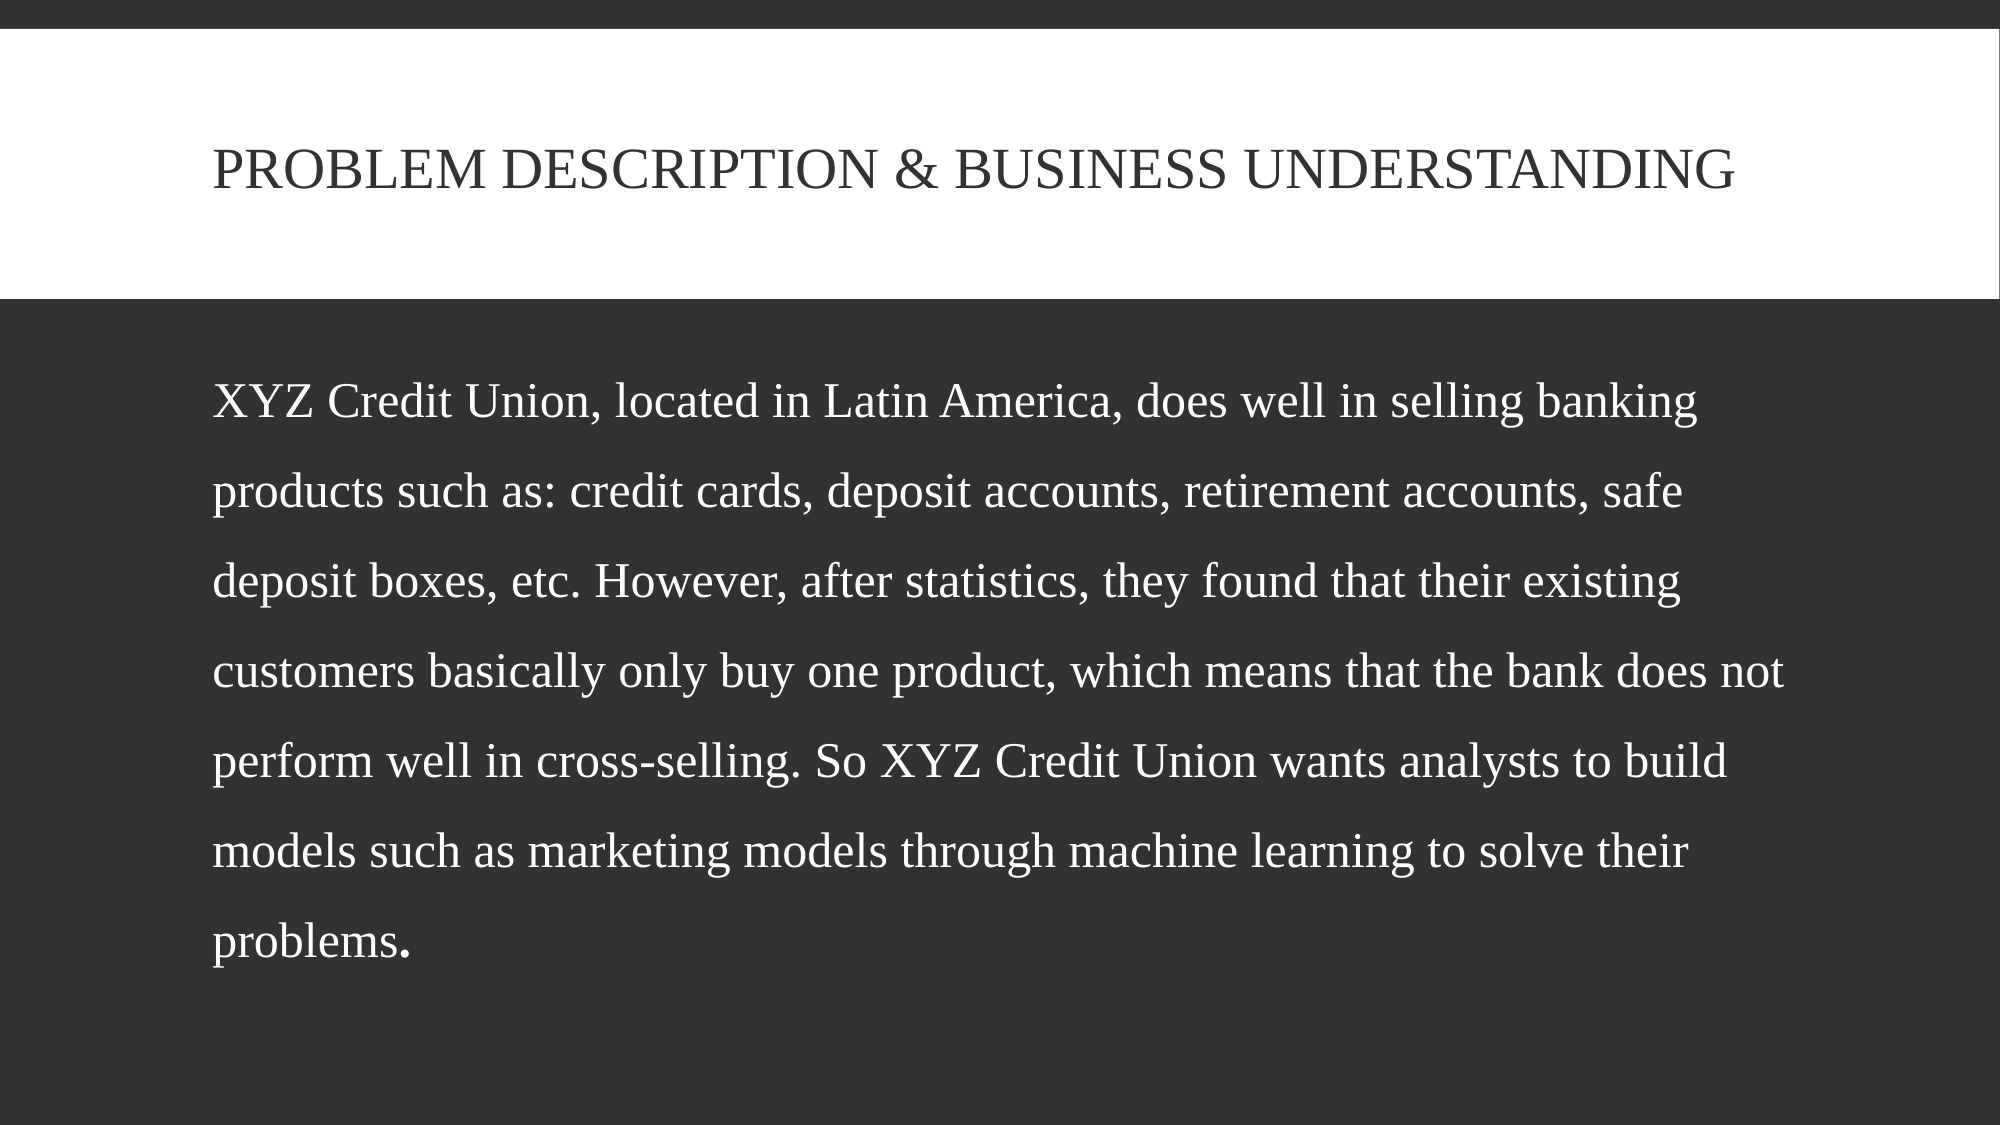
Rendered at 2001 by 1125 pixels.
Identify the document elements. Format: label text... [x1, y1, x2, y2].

title Problem description & Business understanding [197, 46, 1803, 295]
list XYZ Credit Union, located in Latin America, does well in selling banking products such as: credit cards, deposit accounts, retirement accounts, safe deposit boxes, etc. However, after statistics, they found that their existing customers basically only buy one product, which means that the bank does not perform well in cross-selling. So XYZ Credit Union wants analysts to build models such as marketing models through machine learning to solve their problems. [197, 329, 1803, 1020]
